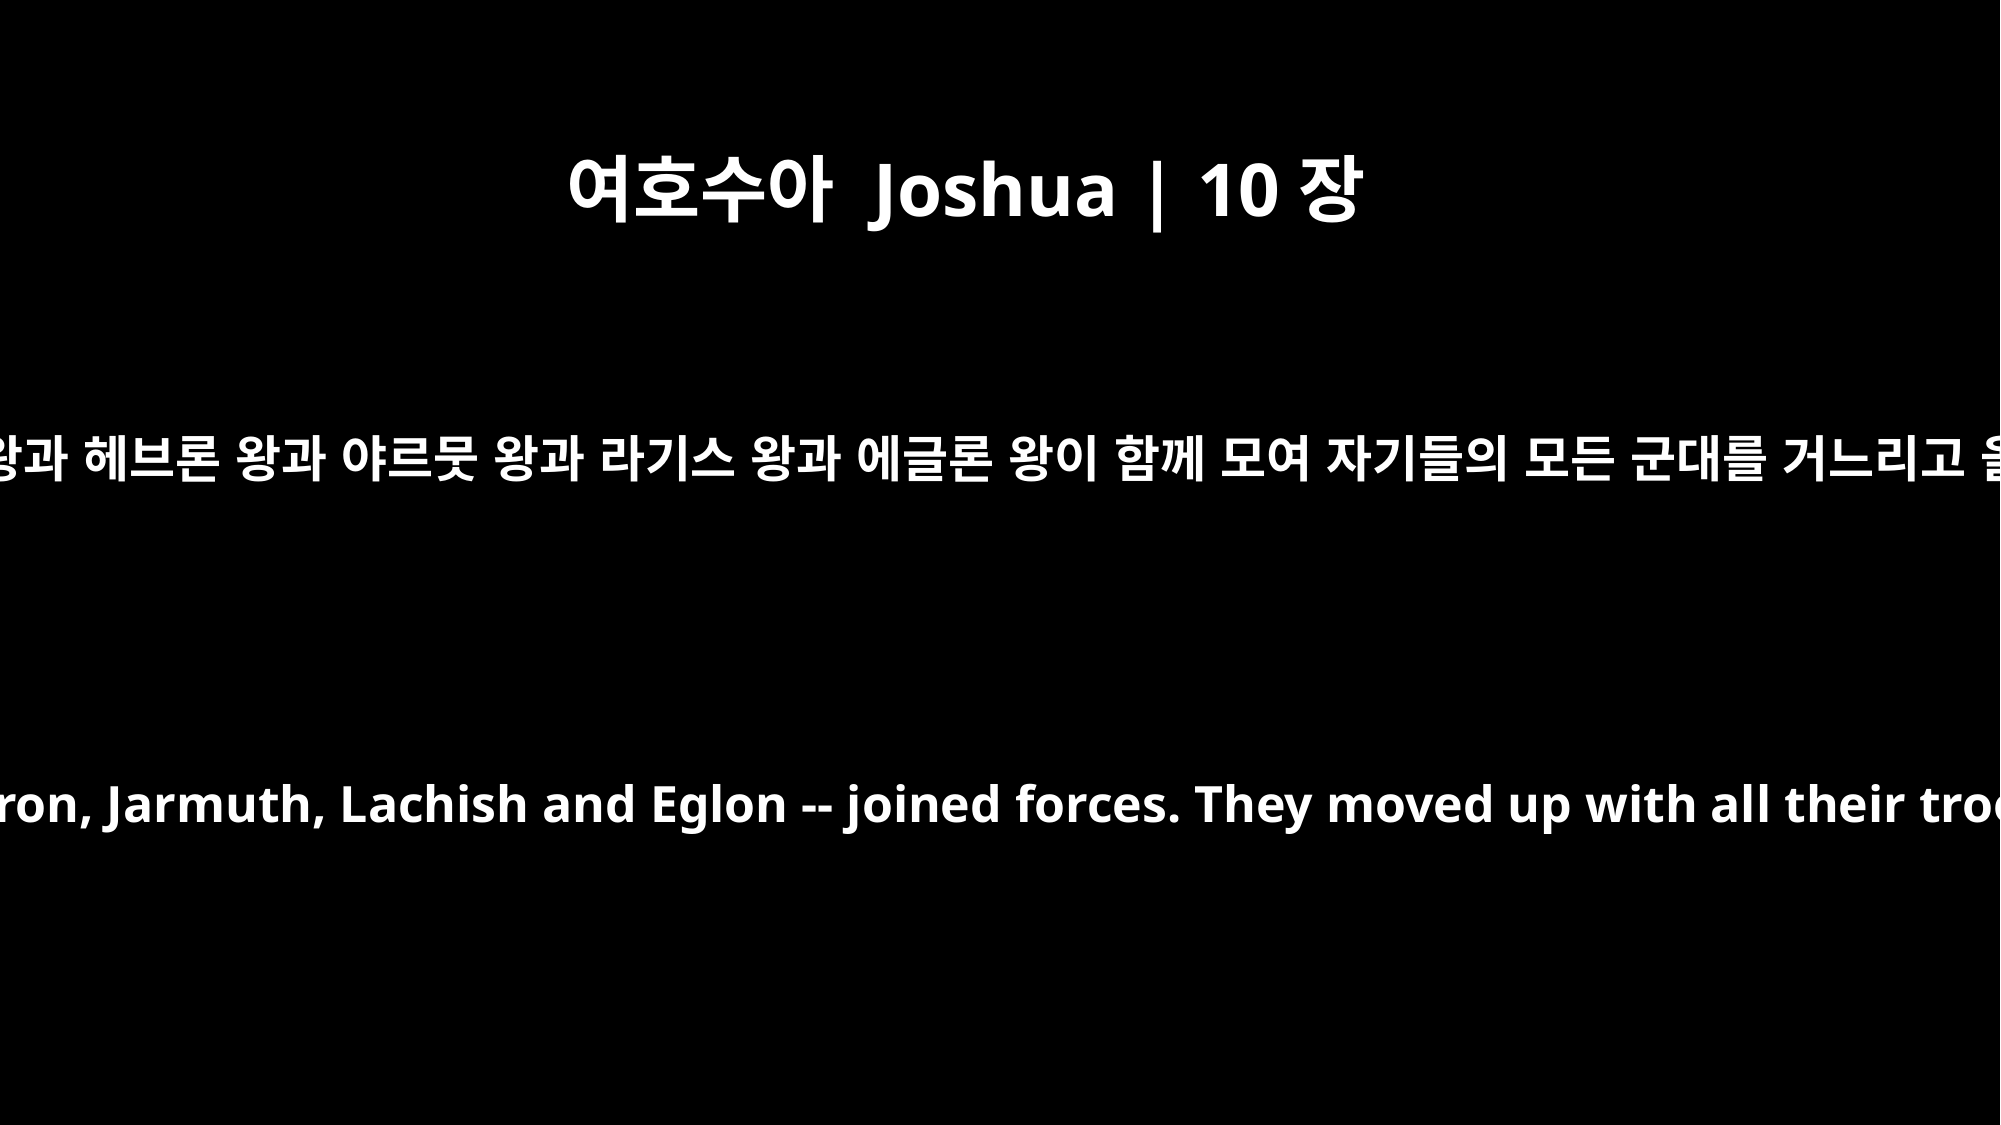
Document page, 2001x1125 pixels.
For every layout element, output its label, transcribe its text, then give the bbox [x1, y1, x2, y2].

text_box Then the five kings of the Amorites -- the kings of Jerusalem, Hebron, Jarmuth, Lachish and Eglon -- joined forces. They moved up with all their troops and took up positions against Gibeon and attacked it. [0, 764, 2000, 840]
text_box 여호수아 Joshua | 10장 [551, 136, 1381, 239]
text_box 5 아모리 족속의 다섯 왕들 곧 예루살렘 왕과 헤브론 왕과 야르뭇 왕과 라기스 왕과 에글론 왕이 함께 모여 자기들의 모든 군대를 거느리고 올라와 기브온에 대진하고 싸우니라 [0, 359, 2000, 495]
